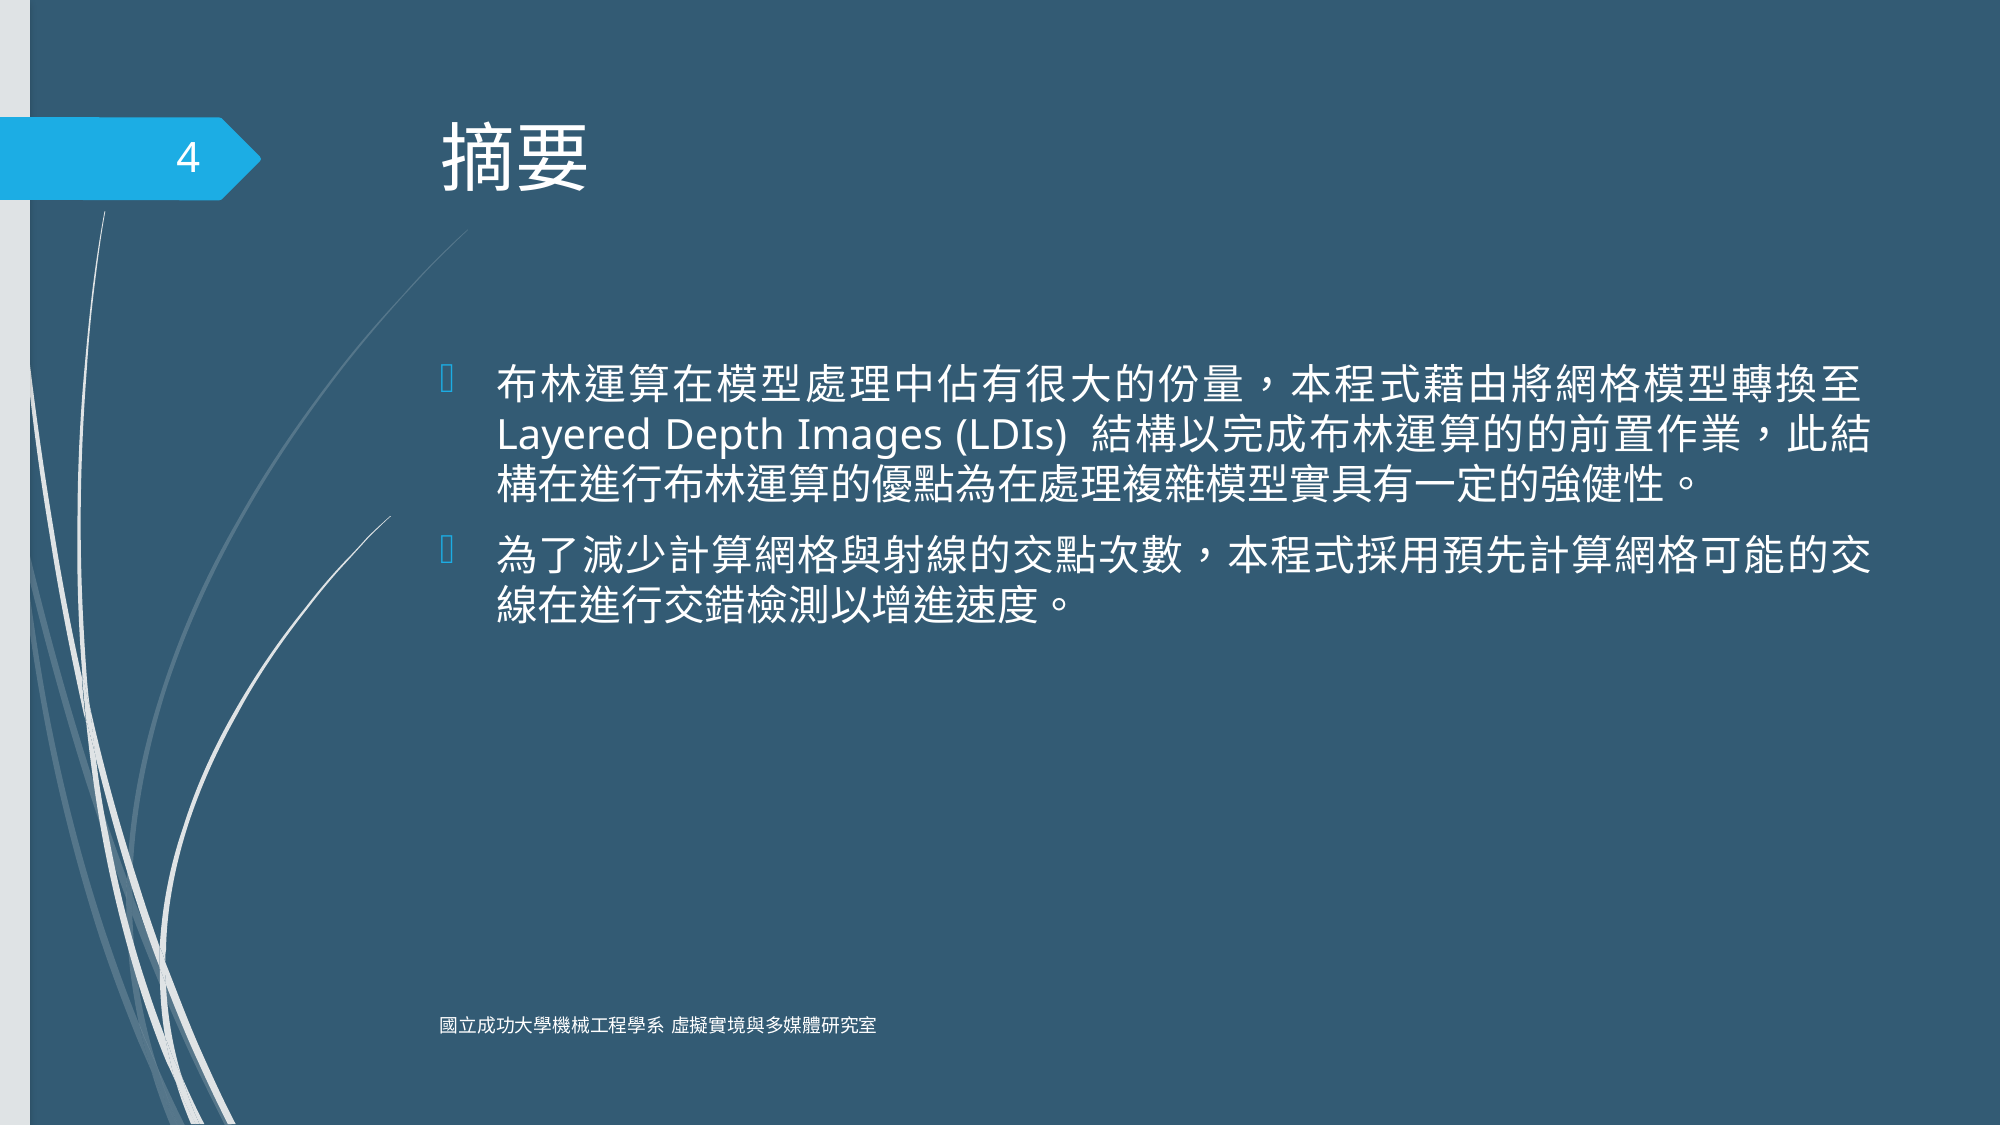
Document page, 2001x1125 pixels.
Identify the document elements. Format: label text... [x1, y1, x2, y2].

slide_number 4 [87, 129, 216, 190]
title 摘要 [425, 102, 1888, 313]
footer 國立成功大學機械工程學系 虛擬實境與多媒體研究室 [424, 1006, 1675, 1067]
list 布林運算在模型處理中佔有很大的份量，本程式藉由將網格模型轉換至Layered Depth Images (LDIs) 結構以完成布林運算的的前置作業，此結構在進行布林運算的優點為在處理複雜模型實具有一定的強健性。 為了減少計算網格與射線的交點次數，本程式採用預先計算網格可能的交線在進行交錯檢測以增進速度。 [424, 350, 1888, 970]
